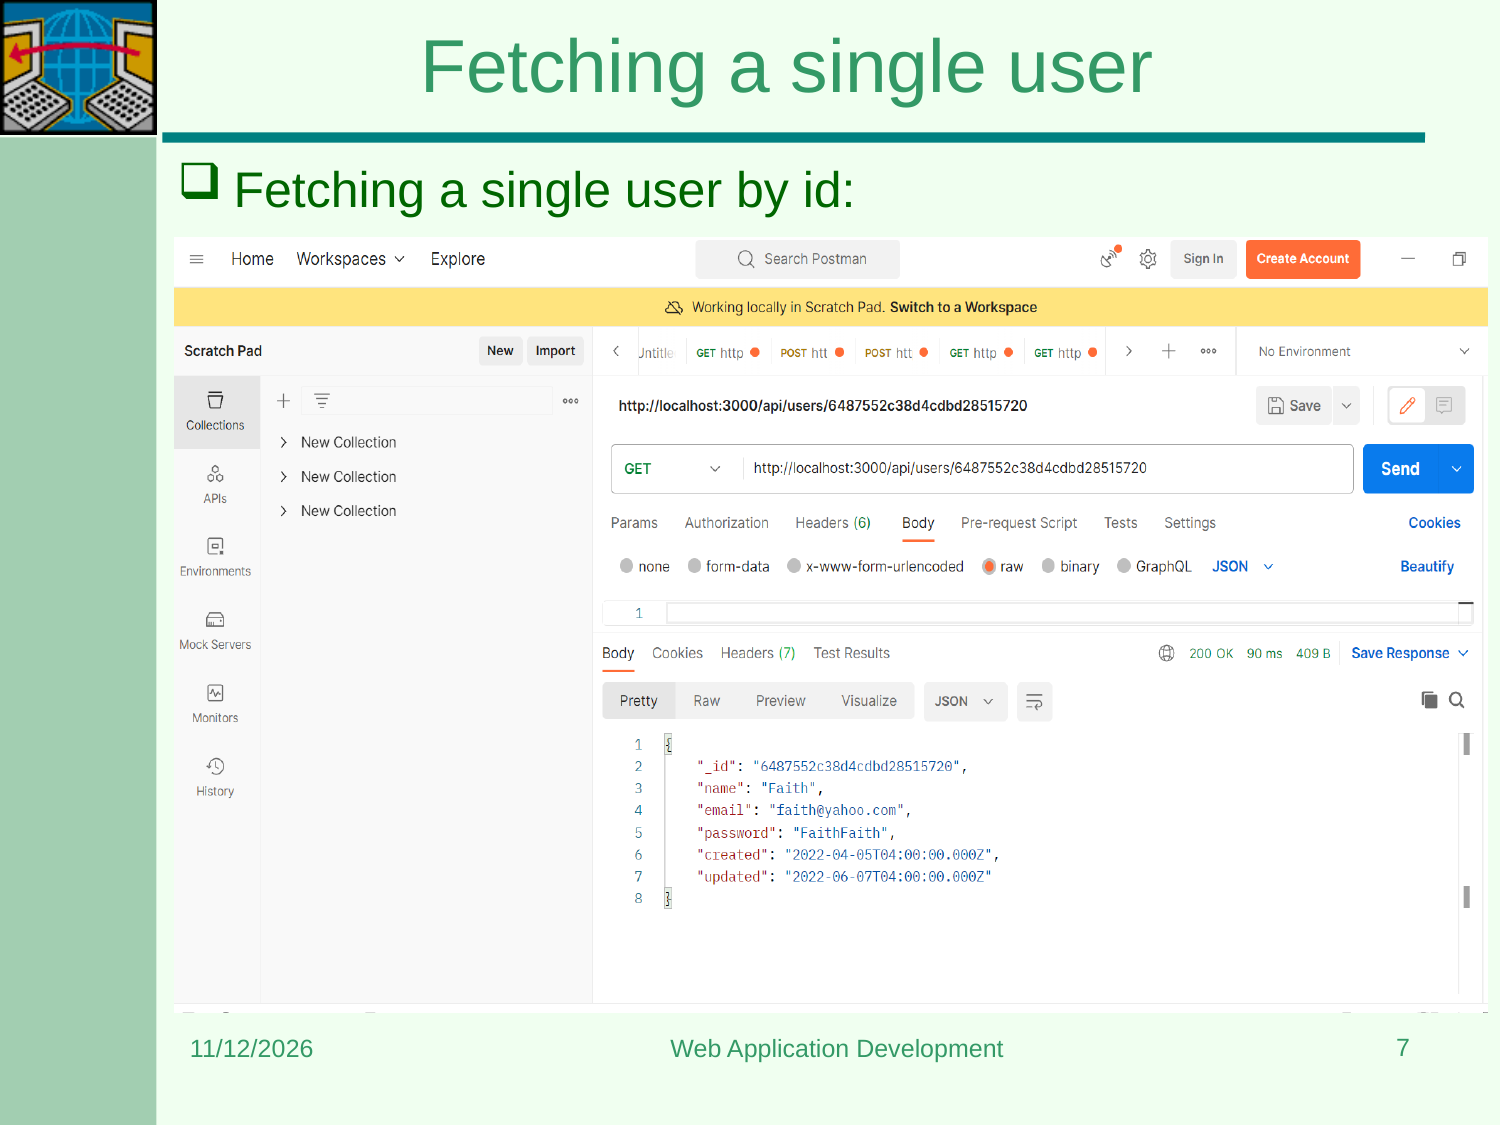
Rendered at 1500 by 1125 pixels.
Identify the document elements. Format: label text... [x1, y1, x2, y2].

title Fetching a single user [150, 0, 1425, 125]
picture [174, 237, 1488, 1013]
list Fetching a single user by id: [162, 149, 1488, 1013]
picture [0, 0, 157, 135]
slide_number 7 [1237, 1024, 1426, 1103]
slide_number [174, 1024, 438, 1104]
footer Web Application Development [462, 1024, 1213, 1104]
